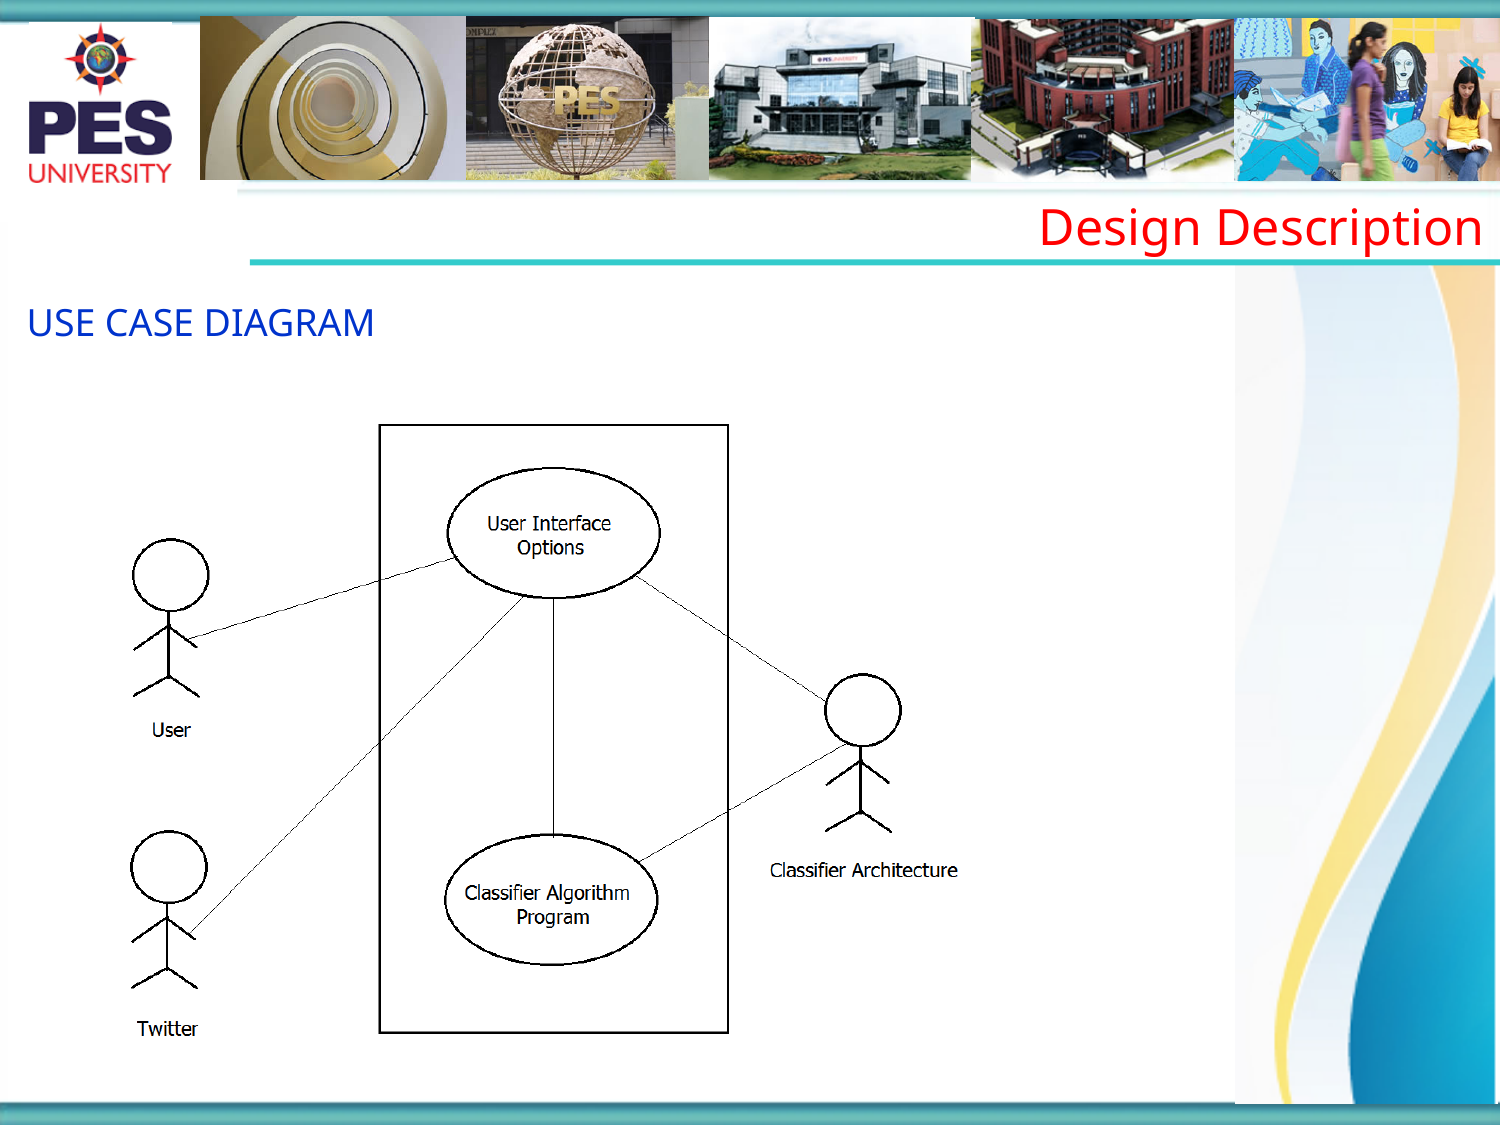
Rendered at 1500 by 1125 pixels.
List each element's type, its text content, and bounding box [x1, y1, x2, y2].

text_box USE CASE DIAGRAM [0, 304, 484, 395]
picture [0, 222, 1500, 1125]
text_box Design Description [224, 187, 1500, 264]
picture [0, 0, 1500, 187]
